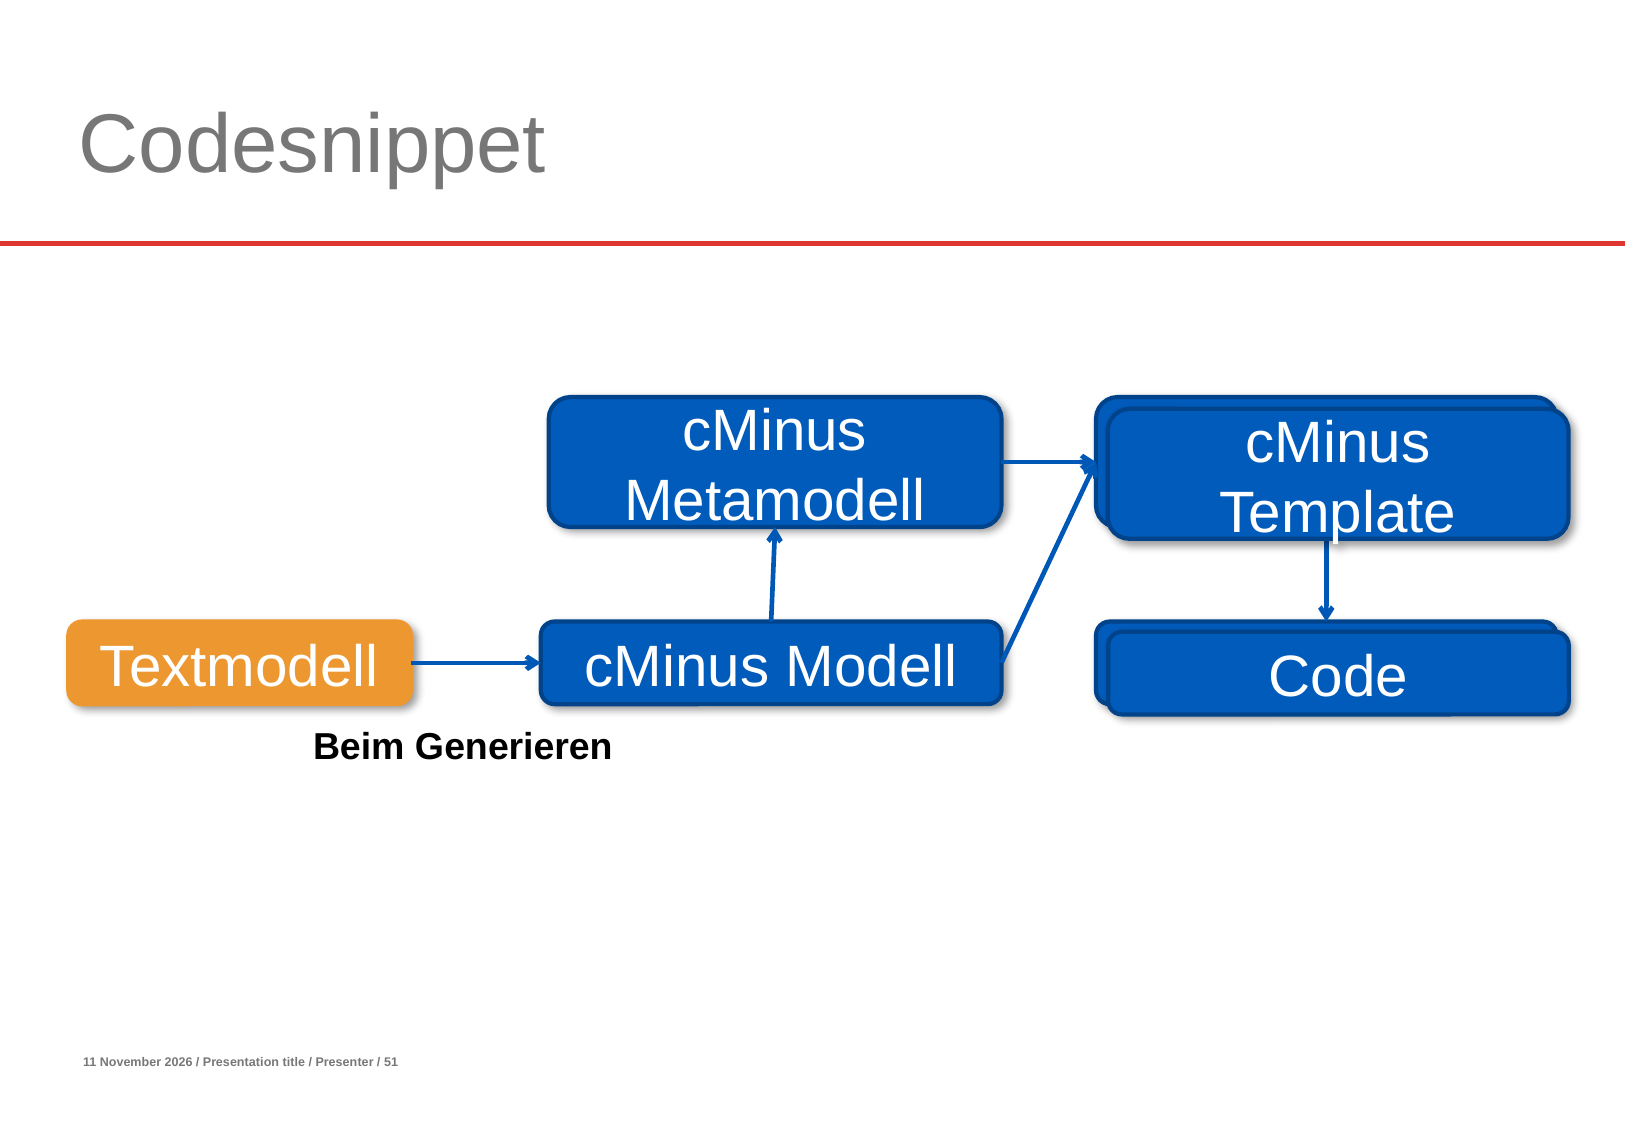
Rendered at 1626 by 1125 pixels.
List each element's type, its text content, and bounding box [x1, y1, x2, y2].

text_box cMinus Modell [538, 619, 1004, 707]
text_box Code [1093, 619, 1324, 706]
text_box cMinus Metamodell [546, 394, 1004, 530]
title Codesnippet [63, 45, 1269, 197]
text_box Code [1327, 619, 1557, 628]
text_box cMinus Template [1105, 406, 1571, 541]
text_box Textmodell [66, 619, 414, 707]
text_box Beim Generieren [298, 714, 628, 775]
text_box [1001, 467, 1097, 664]
text_box Code [1106, 629, 1571, 717]
text_box [1093, 394, 1555, 526]
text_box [770, 526, 776, 622]
